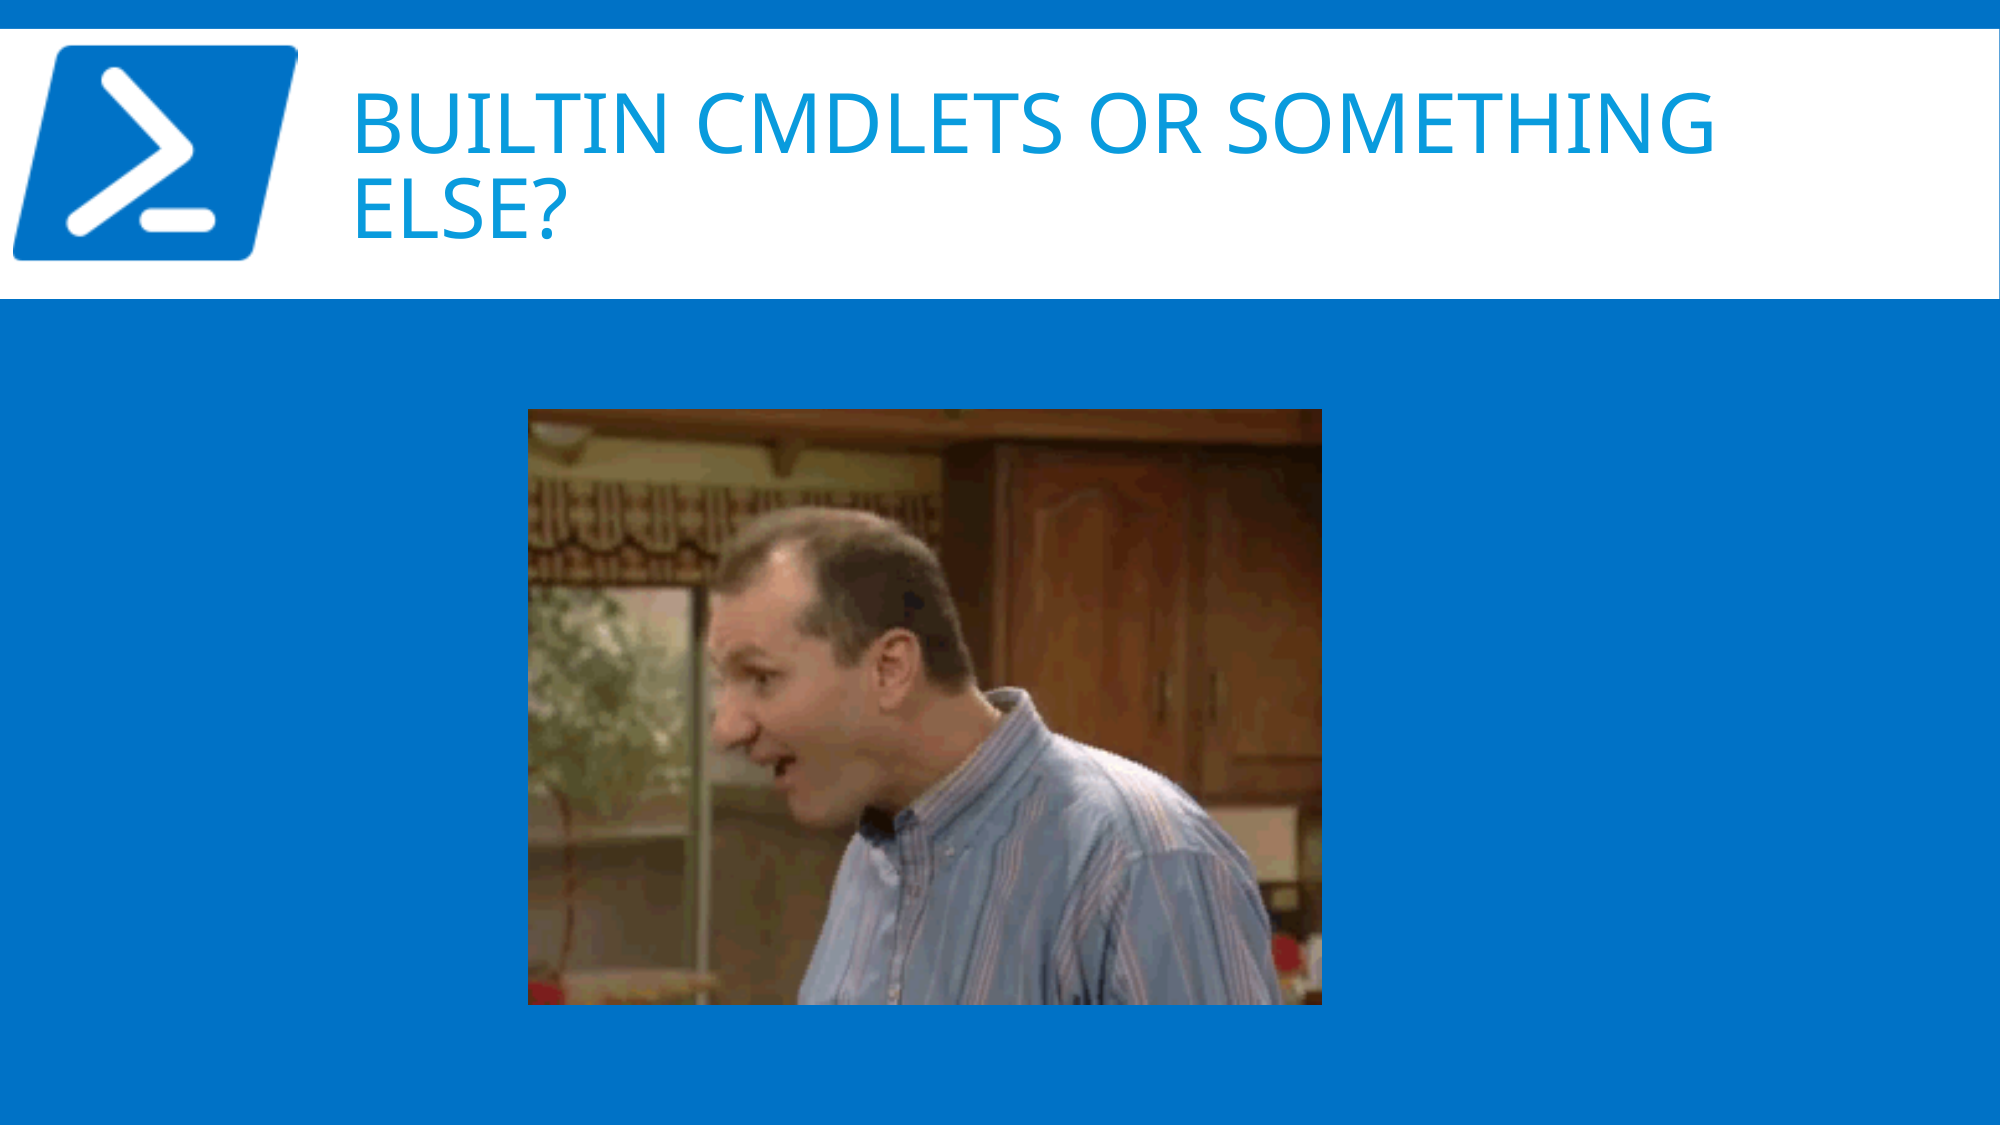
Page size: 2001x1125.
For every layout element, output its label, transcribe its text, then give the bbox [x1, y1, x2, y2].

title BuiltIn cmdlets or something else? [335, 46, 1803, 295]
picture [13, 9, 298, 295]
picture [528, 409, 1322, 1005]
